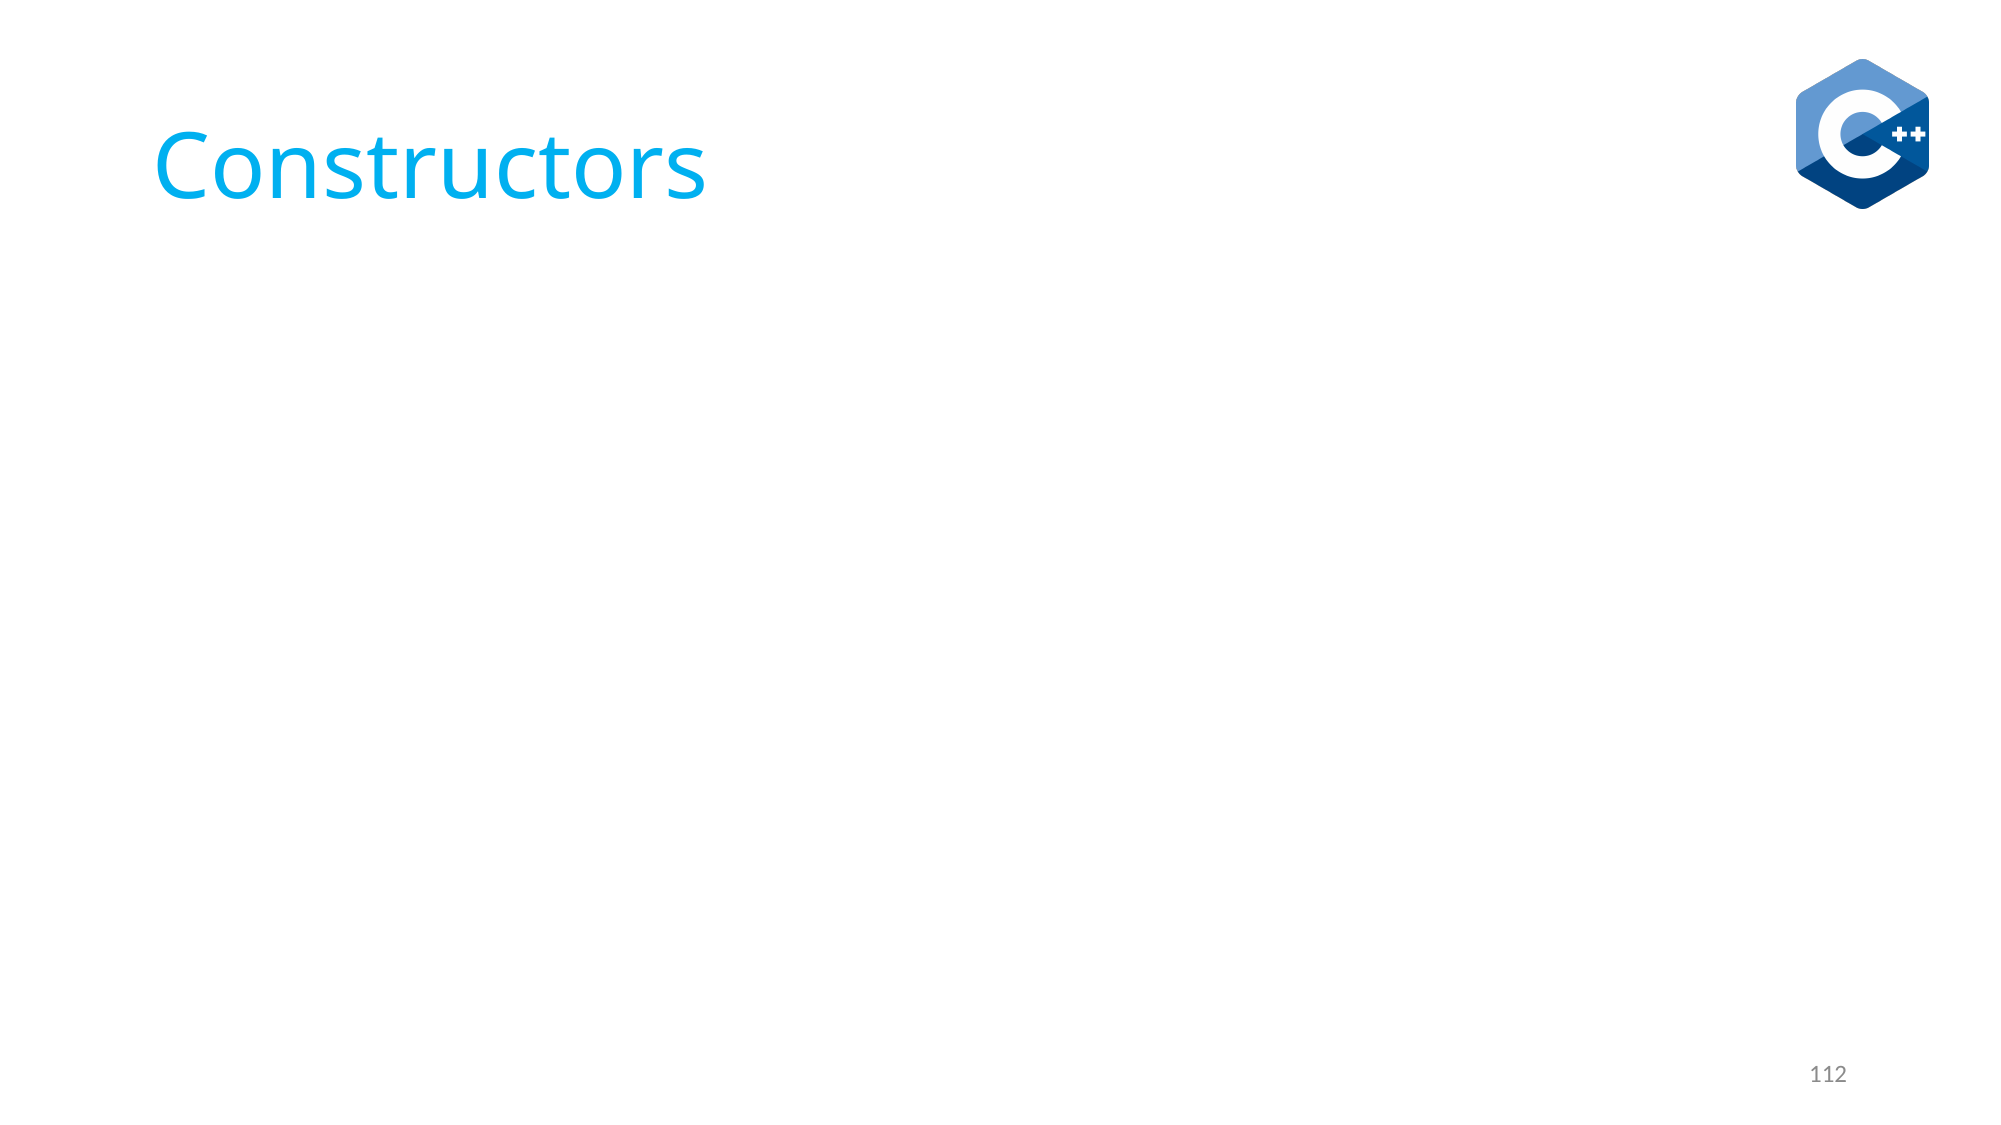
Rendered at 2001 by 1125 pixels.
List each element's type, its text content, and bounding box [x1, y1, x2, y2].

picture [1796, 59, 1929, 209]
title Constructors [137, 59, 1863, 278]
slide_number 112 [1412, 1042, 1863, 1103]
